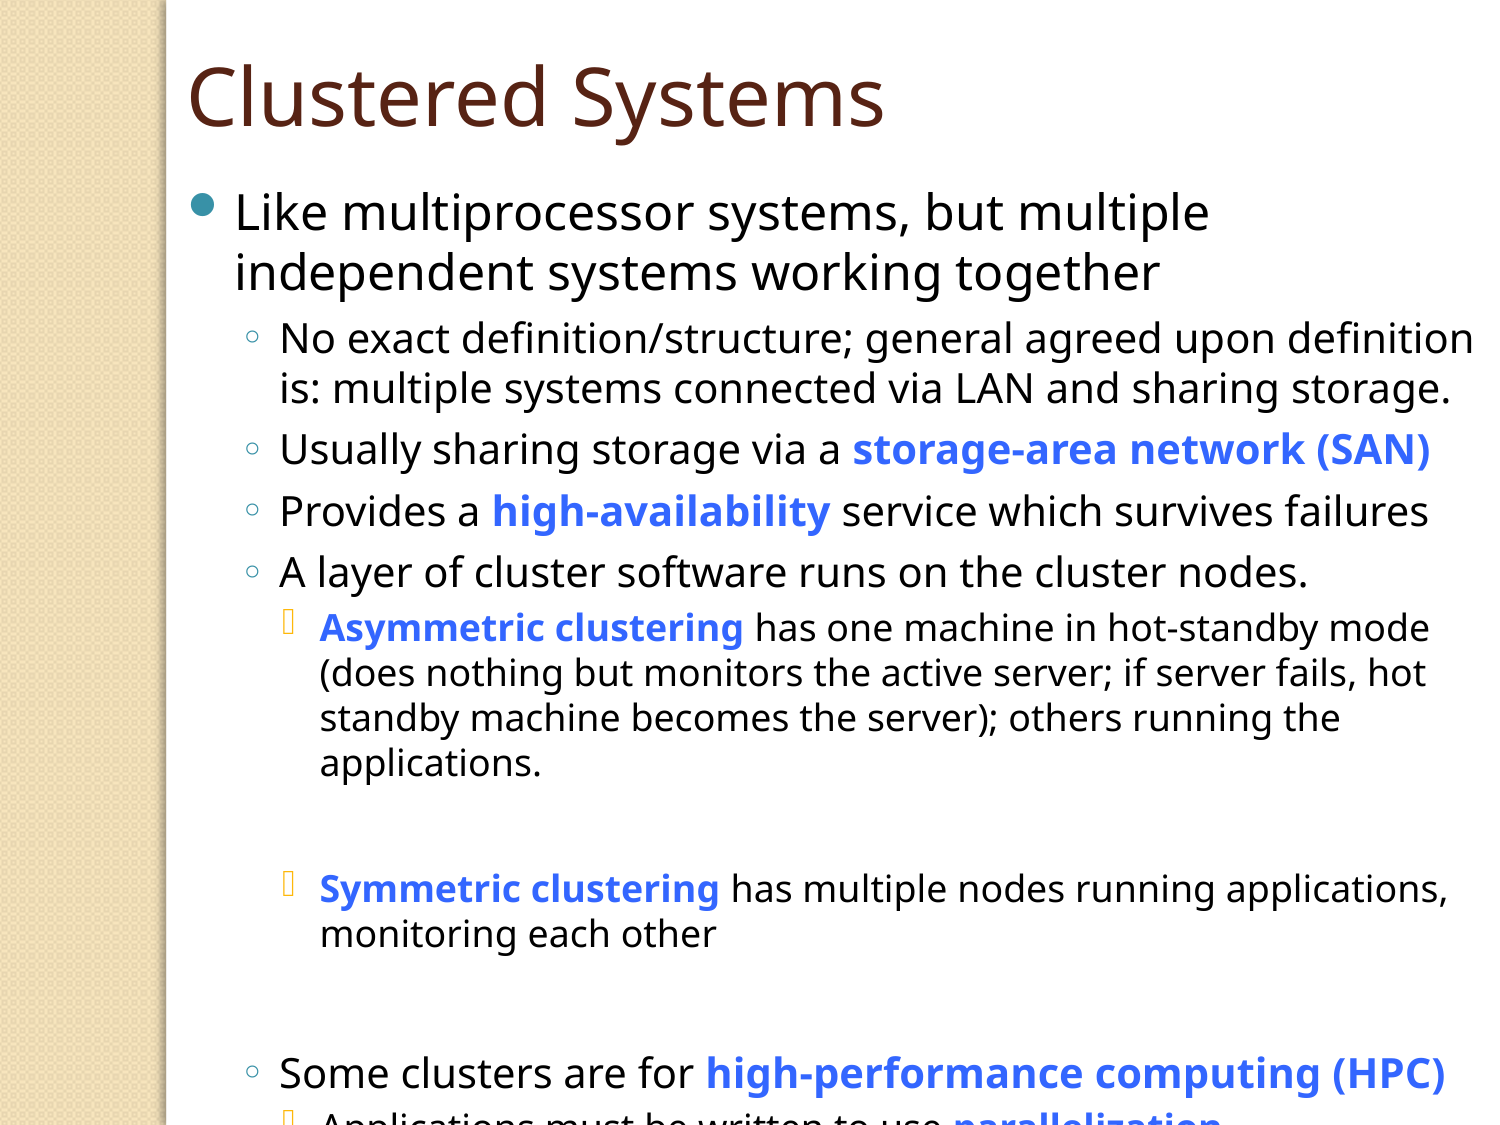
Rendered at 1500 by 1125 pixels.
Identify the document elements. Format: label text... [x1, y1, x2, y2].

title Clustered Systems [171, 0, 1500, 172]
list Like multiprocessor systems, but multiple independent systems working together No exact definition/structure; general agreed upon definition is: multiple systems connected via LAN and sharing storage. Usually sharing storage via a storage-area network (SAN) Provides a high-availability service which survives failures A layer of cluster software runs on the cluster nodes. Asymmetric clustering has one machine in hot-standby mode (does nothing but monitors the active server; if server fails, hot standby machine becomes the server); others running the applications. Symmetric clustering has multiple nodes running applications, monitoring each other Some clusters are for high-performance computing (HPC) Applications must be written to use parallelization [159, 172, 1500, 1125]
